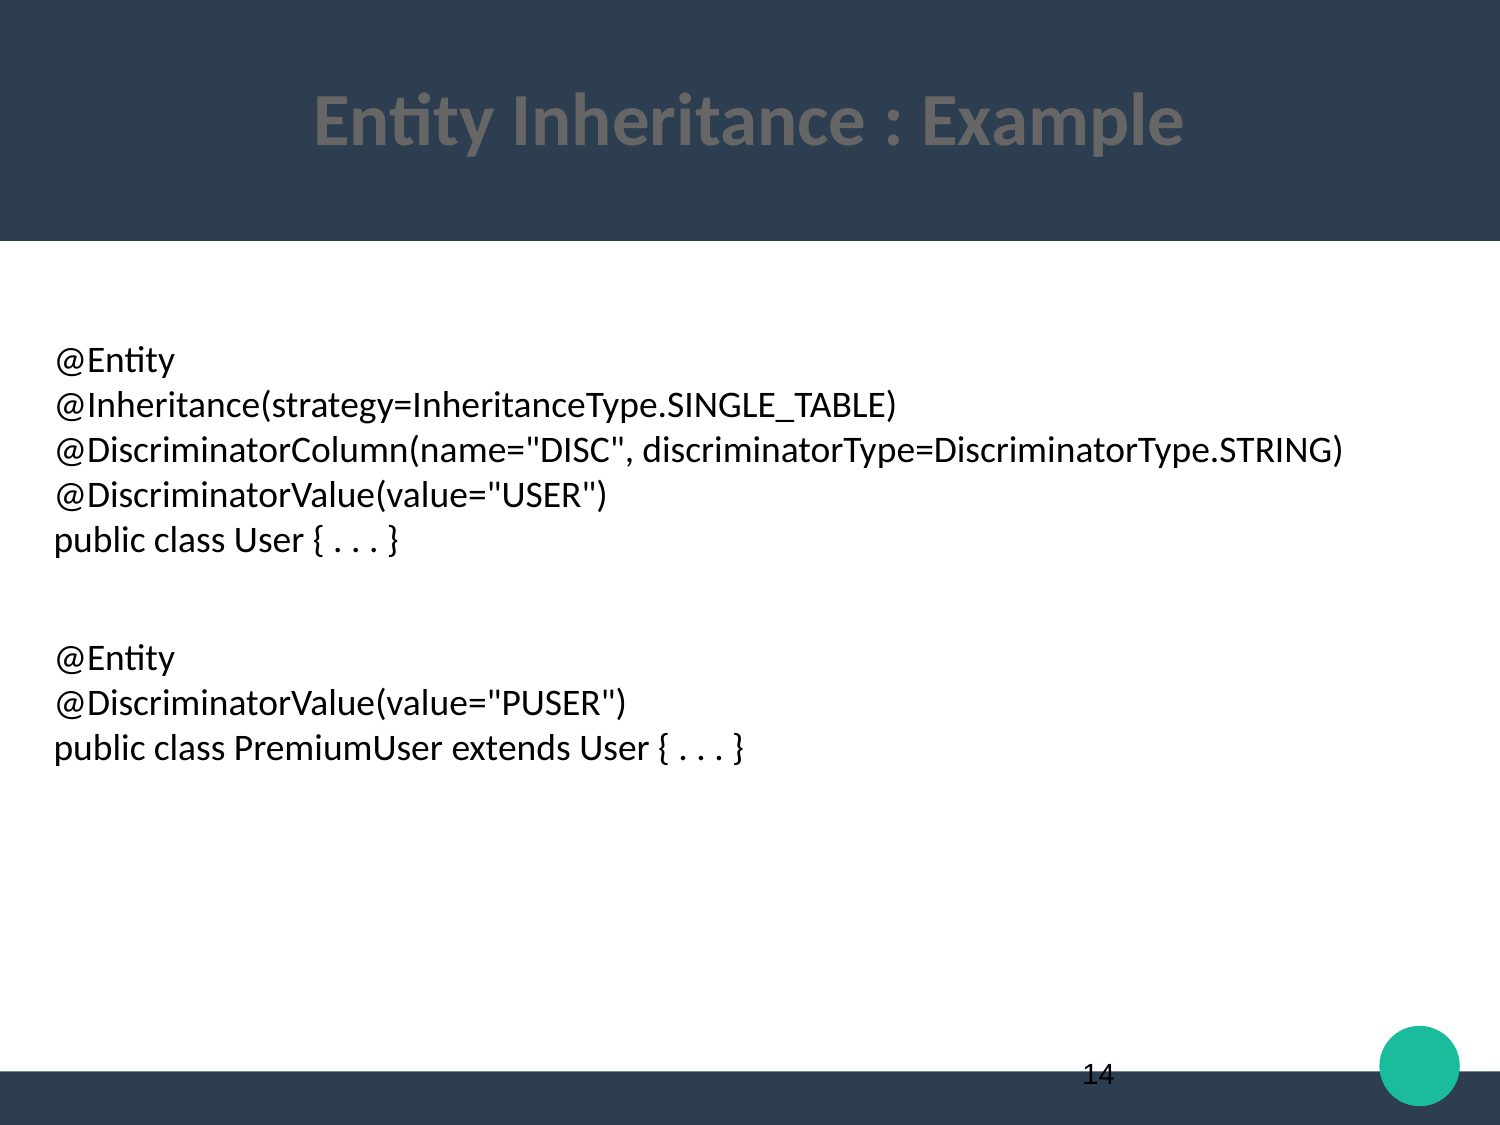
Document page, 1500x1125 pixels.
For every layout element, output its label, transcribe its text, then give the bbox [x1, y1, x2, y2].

text_box Entity Inheritance : Example [0, 70, 1500, 169]
text_box @Entity @Inheritance(strategy=InheritanceType.SINGLE_TABLE) @DiscriminatorColumn(name="DISC", discriminatorType=DiscriminatorType.STRING) @DiscriminatorValue(value="USER") public class User { . . . } @Entity @DiscriminatorValue(value="PUSER") public class PremiumUser extends User { . . . } [45, 254, 1452, 974]
text_box 1 [1074, 1050, 1425, 1095]
